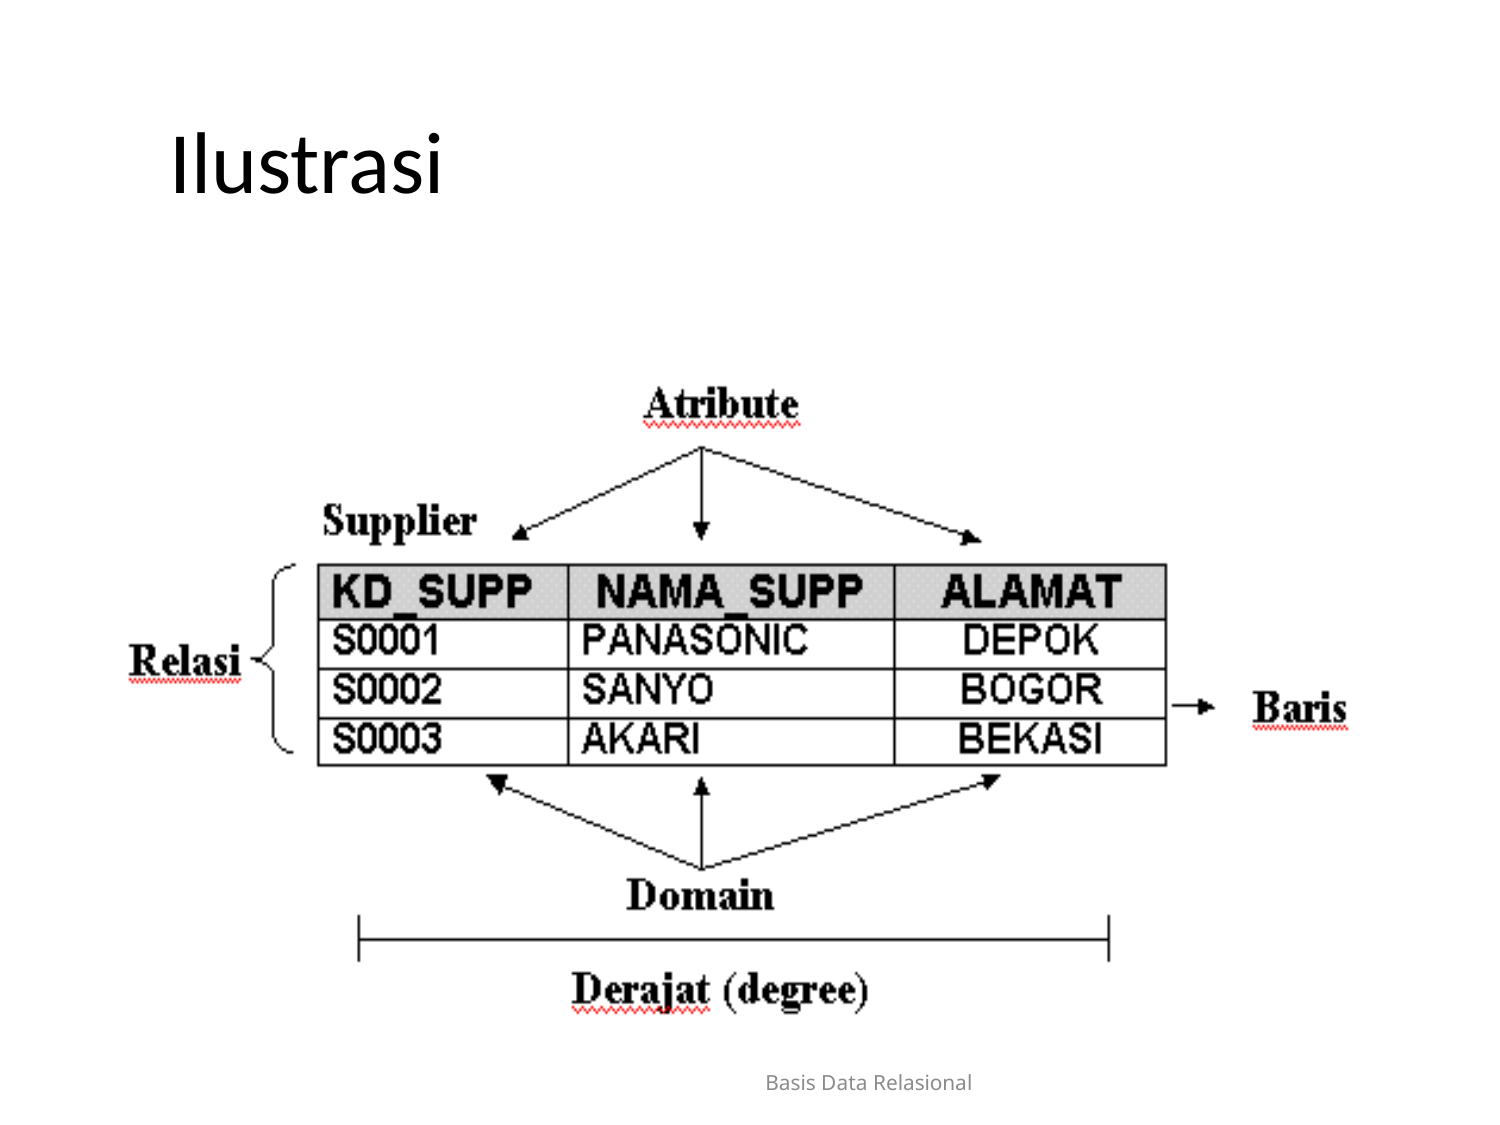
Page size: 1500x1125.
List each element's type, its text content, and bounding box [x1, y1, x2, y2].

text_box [124, 363, 1363, 1026]
footer Basis Data Relasional [512, 1042, 988, 1103]
title Ilustrasi [75, 43, 1425, 274]
